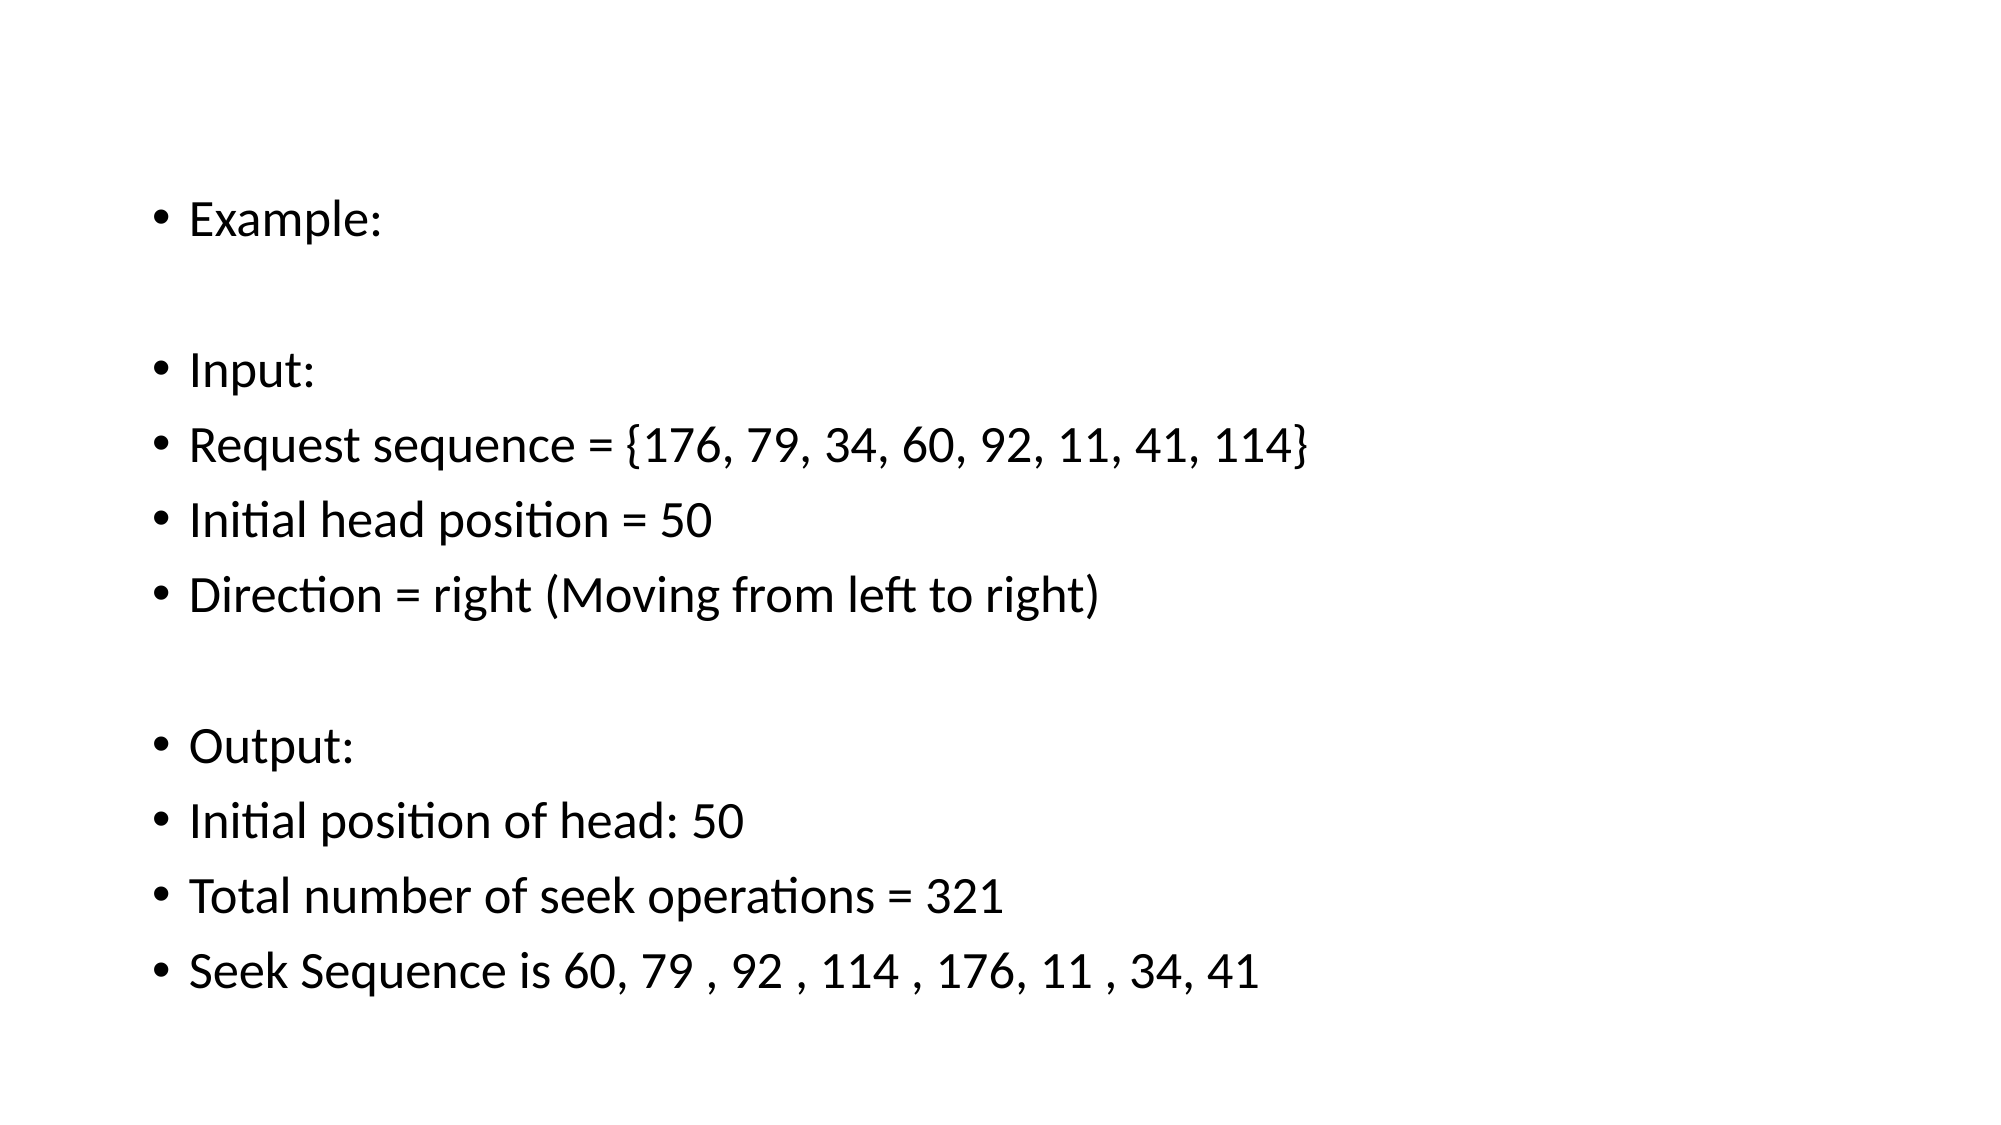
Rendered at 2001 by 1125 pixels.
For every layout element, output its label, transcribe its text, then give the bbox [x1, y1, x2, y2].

list Example: Input: Request sequence = {176, 79, 34, 60, 92, 11, 41, 114} Initial head position = 50 Direction = right (Moving from left to right) Output: Initial position of head: 50 Total number of seek operations = 321 Seek Sequence is 60, 79 , 92 , 114 , 176, 11 , 34, 41 [137, 183, 1863, 1014]
